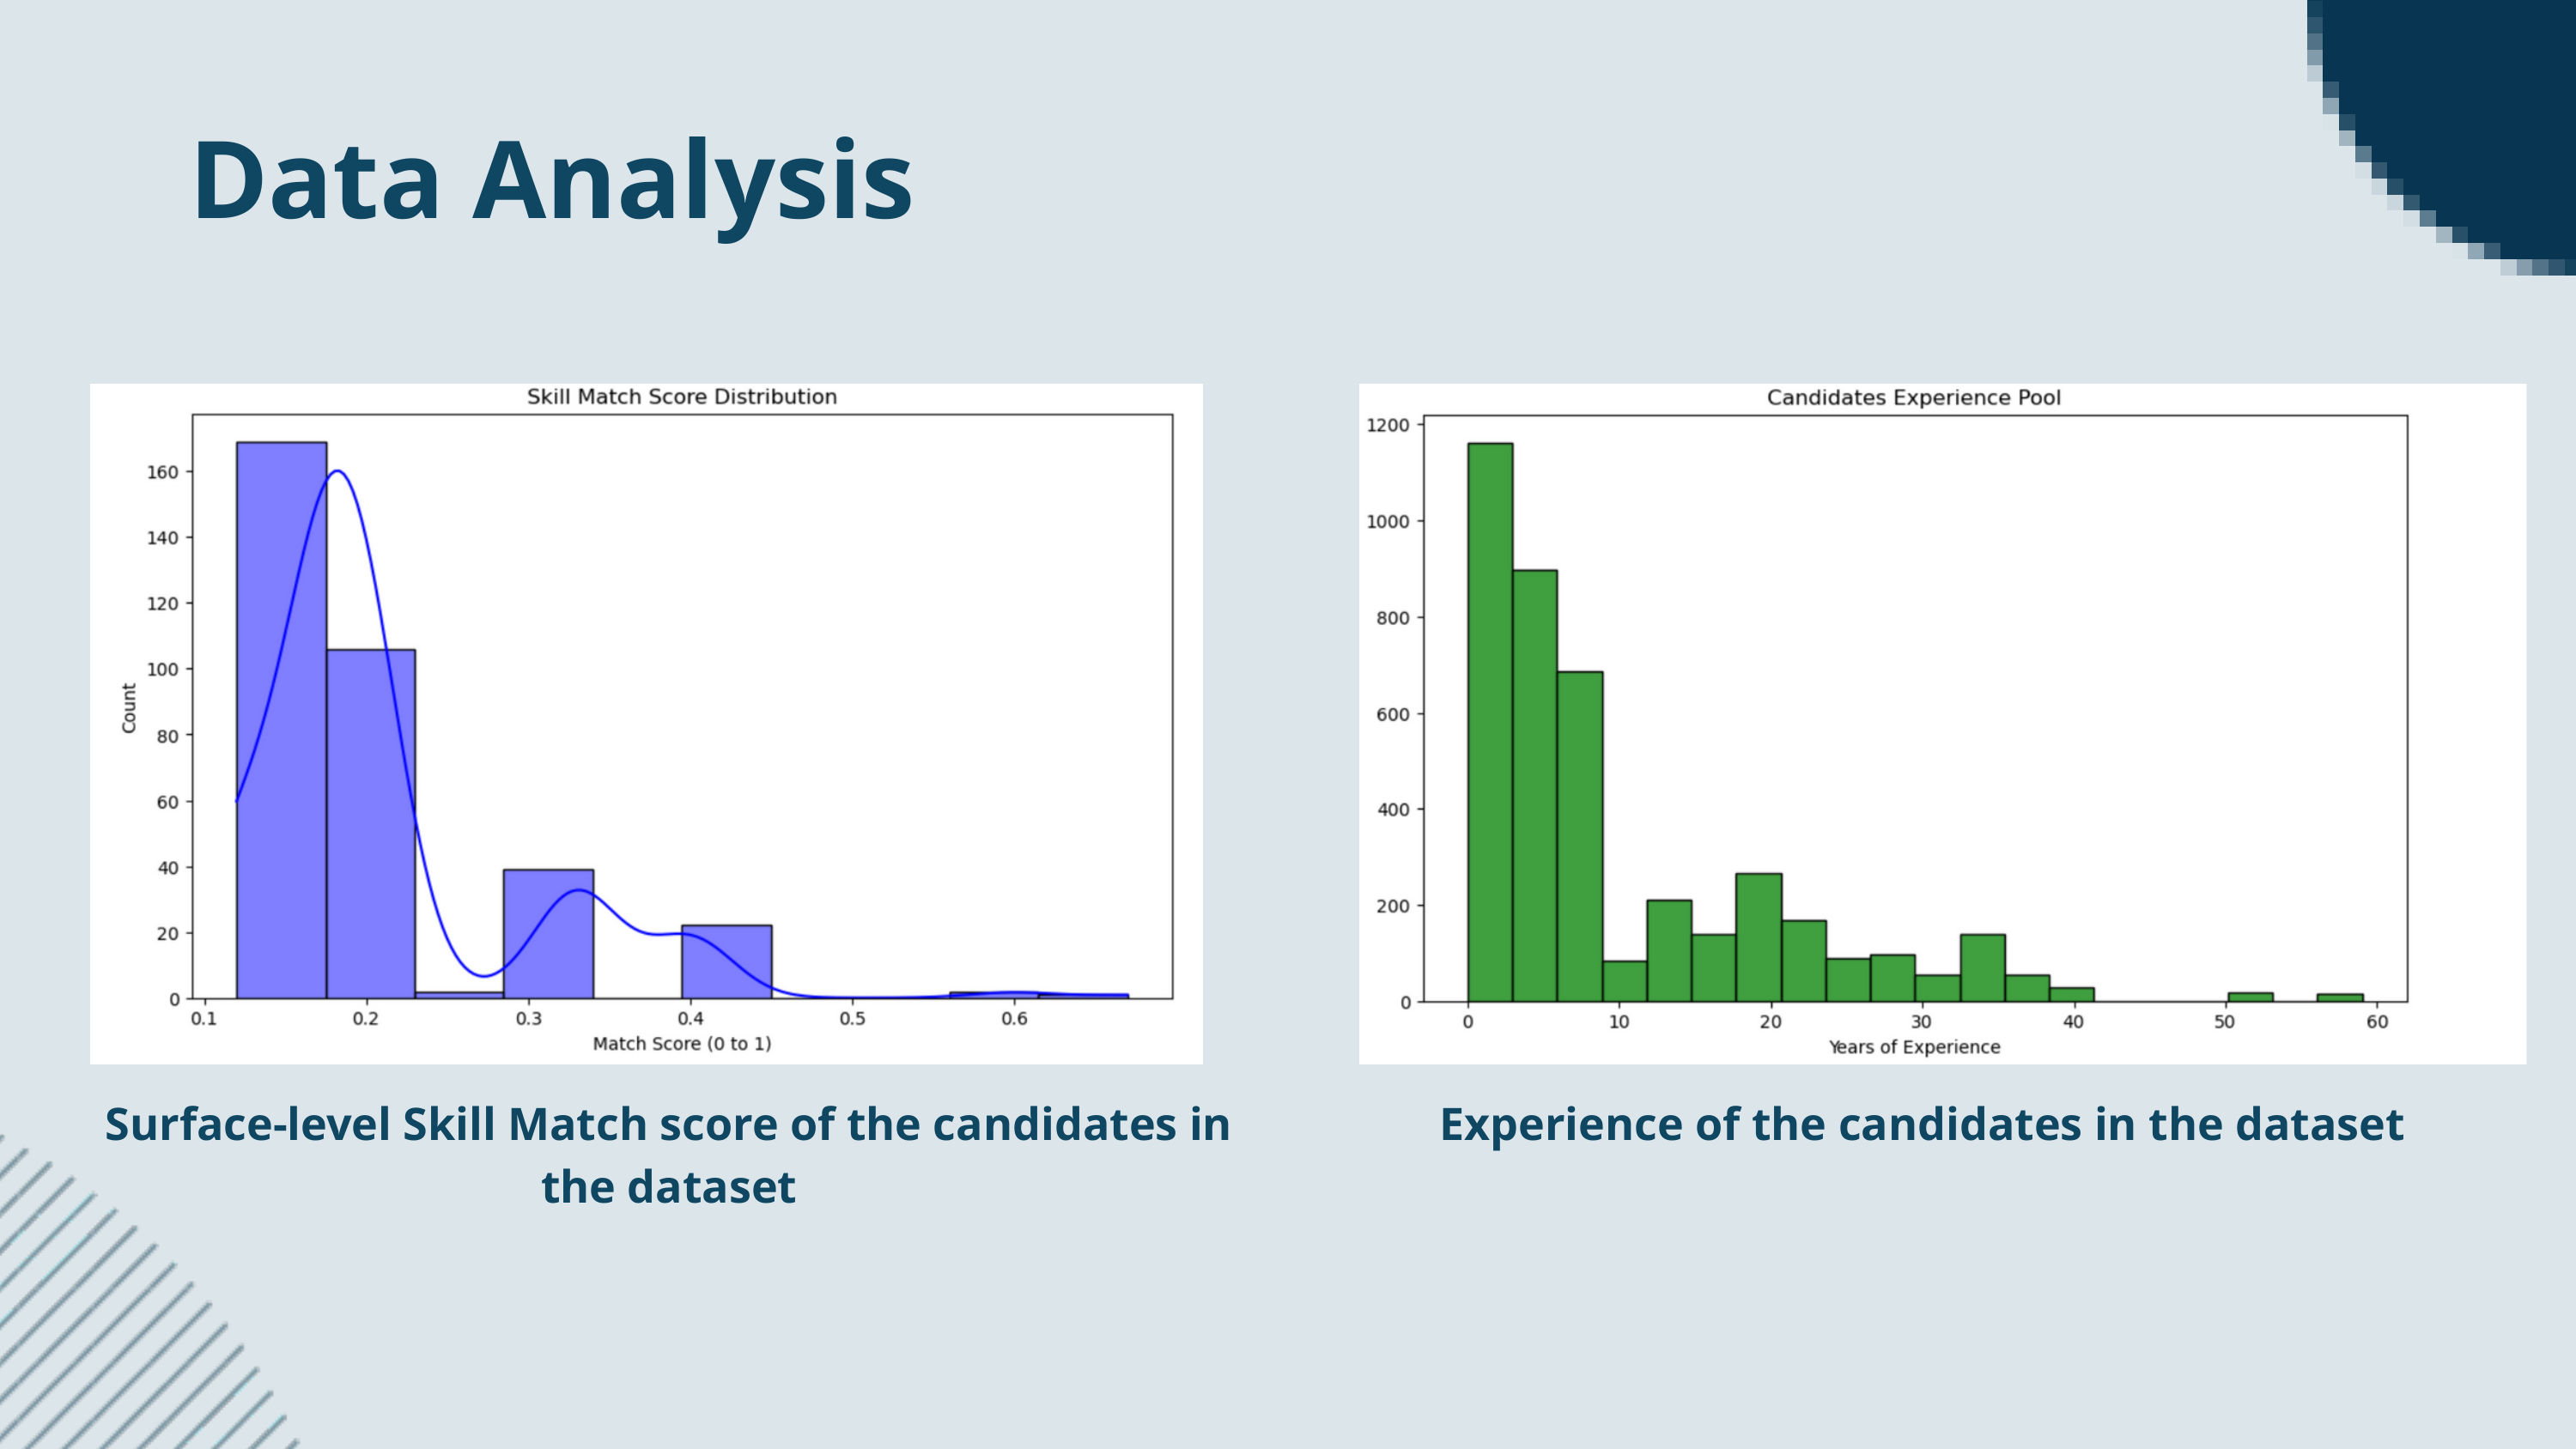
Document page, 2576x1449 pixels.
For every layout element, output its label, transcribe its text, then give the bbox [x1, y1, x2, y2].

text_box [0, 1064, 361, 1449]
text_box Experience of the candidates in the dataset [1343, 1087, 2502, 1149]
text_box [89, 384, 1203, 1064]
text_box [2307, 0, 2576, 276]
text_box [1359, 384, 2527, 1064]
text_box Data Analysis [89, 89, 1015, 240]
text_box Surface-level Skill Match score of the candidates in the dataset [361, 1087, 1249, 1212]
